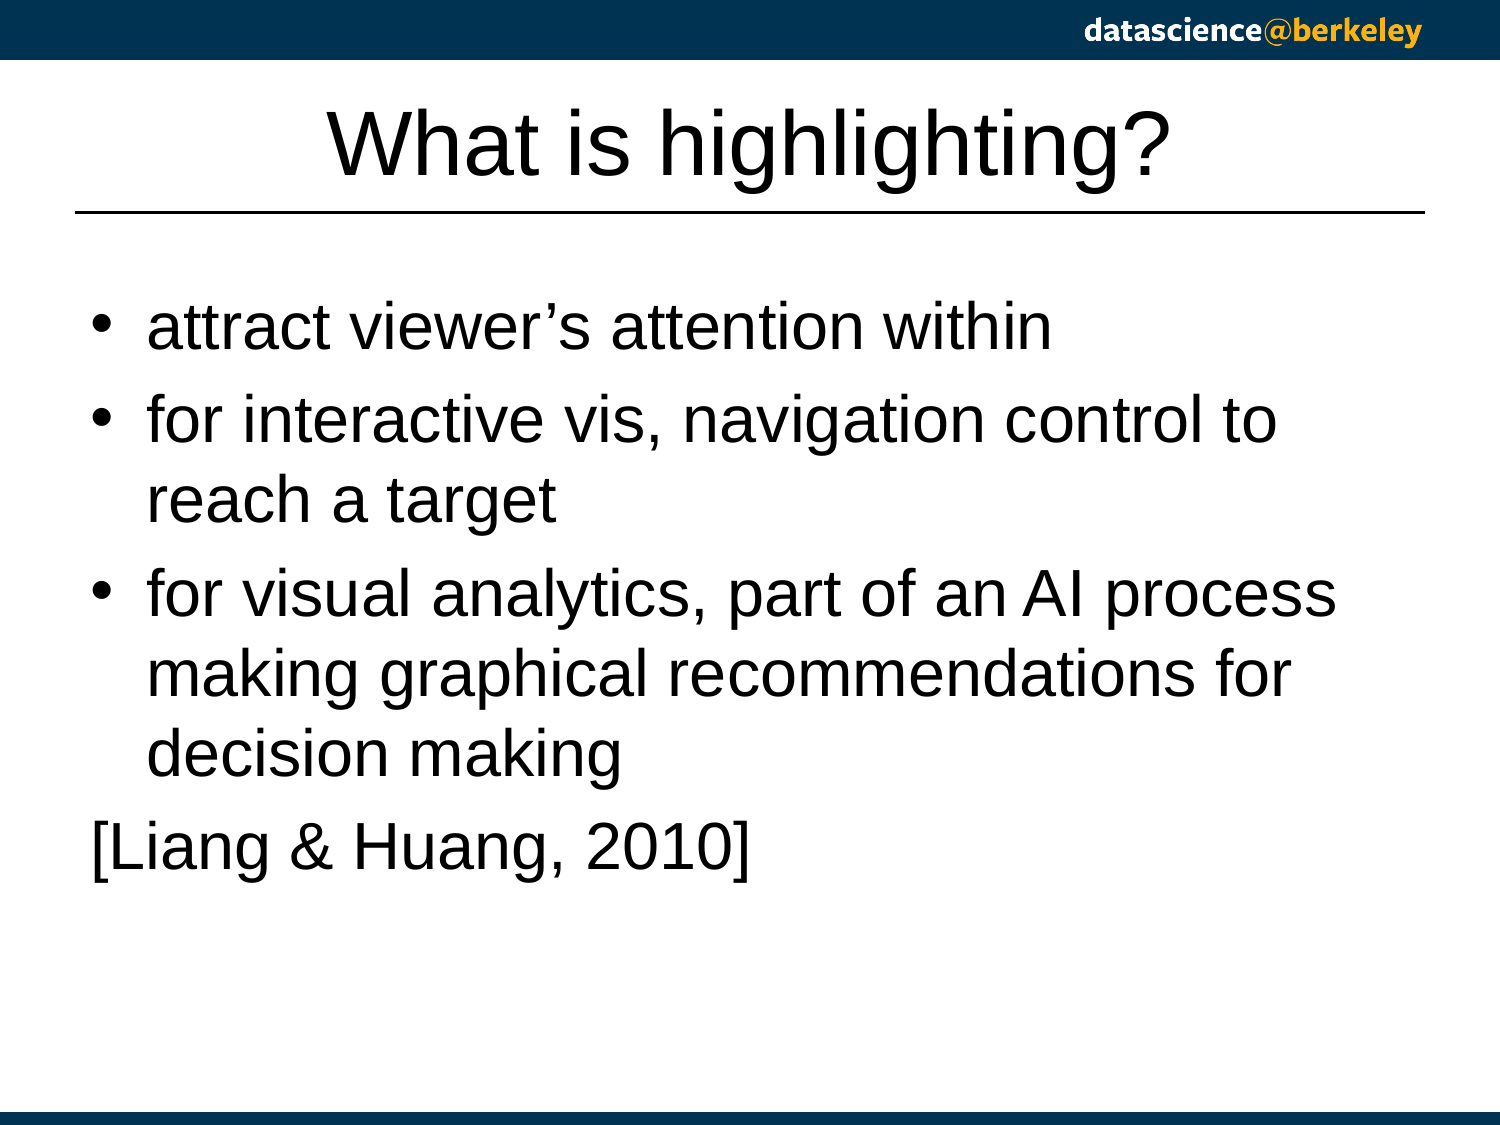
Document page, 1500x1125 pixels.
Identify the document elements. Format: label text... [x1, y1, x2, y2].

picture [1079, 10, 1431, 52]
title What is highlighting? [75, 45, 1425, 233]
text_box attract viewer’s attention within a view for interactive vis, navigation control to reach a target for visual analytics, part of an AI process making graphical recommendations for decision making [Liang & Huang, 2010] [74, 274, 1425, 1088]
